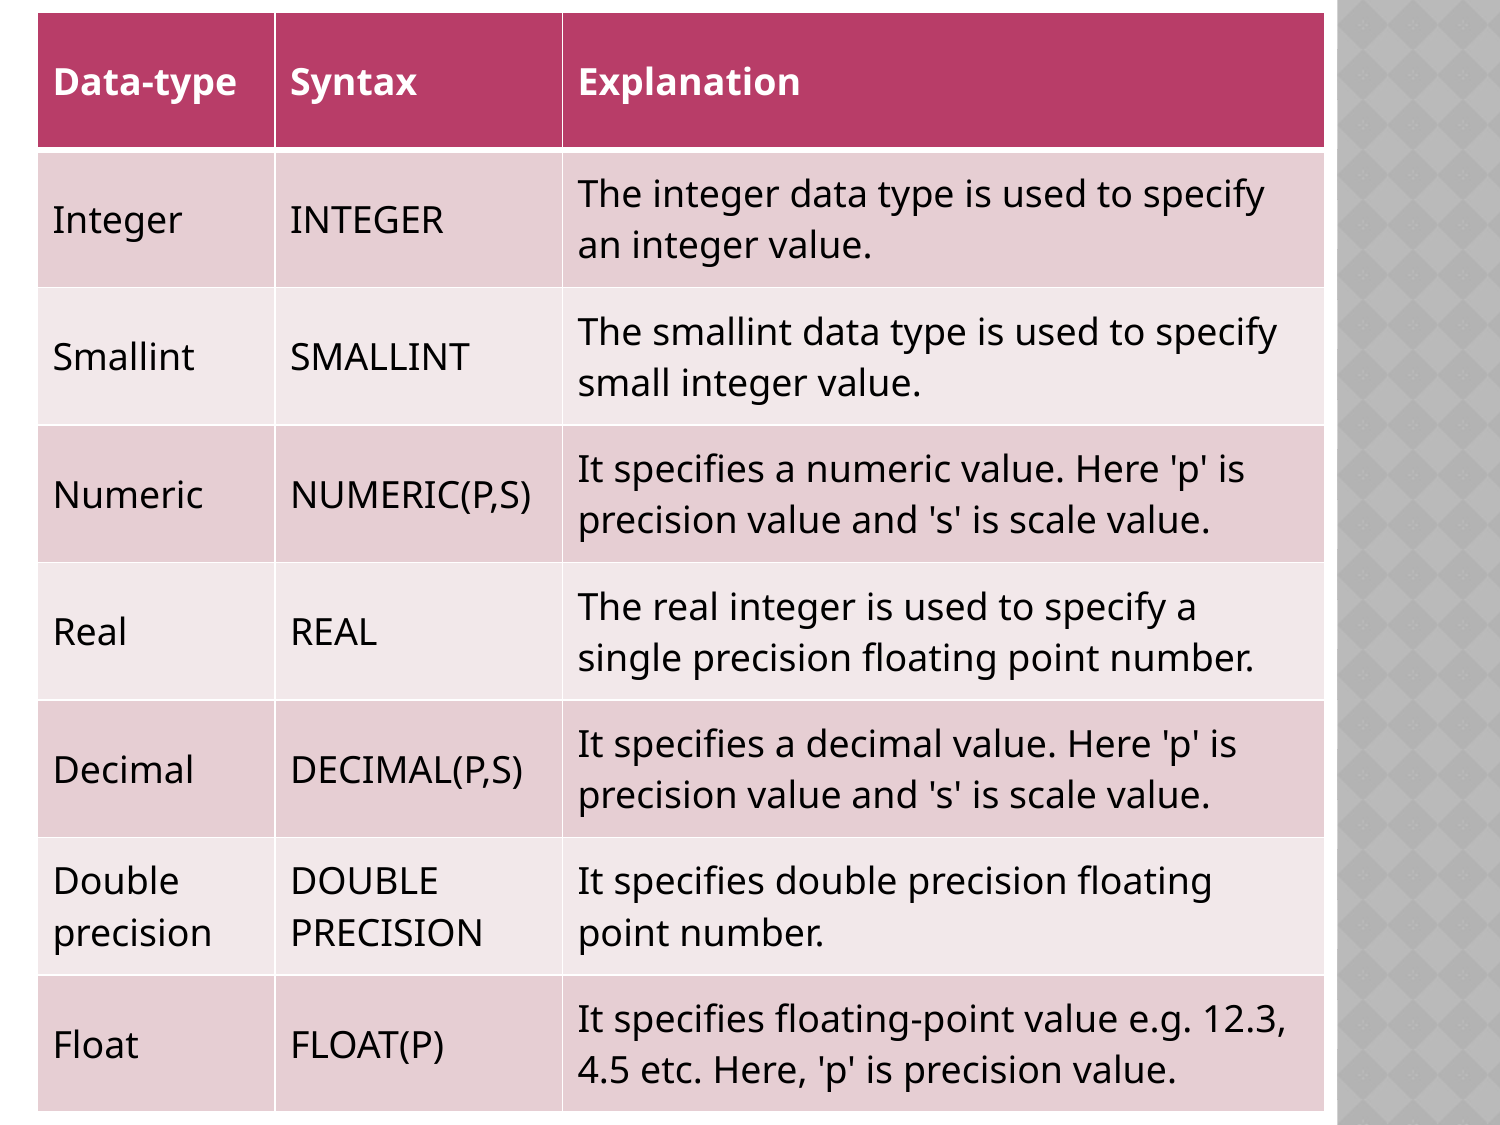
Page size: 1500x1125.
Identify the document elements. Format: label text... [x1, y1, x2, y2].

table_cell It specifies a numeric value. Here 'p' is precision value and 's' is scale value. [563, 426, 1324, 562]
table_cell INTEGER [276, 153, 562, 287]
table_cell Smallint [38, 288, 274, 424]
table_cell FLOAT(P) [276, 976, 562, 1111]
table_header Syntax [276, 13, 562, 147]
table_cell Double precision [38, 838, 274, 974]
table_cell It specifies a decimal value. Here 'p' is precision value and 's' is scale value. [563, 701, 1324, 837]
table_cell Decimal [38, 701, 274, 837]
table_cell Integer [38, 153, 274, 287]
table_cell DOUBLE PRECISION [276, 838, 562, 974]
table_cell The integer data type is used to specify an integer value. [563, 153, 1324, 287]
table_cell Numeric [38, 426, 274, 562]
table_header Explanation [563, 13, 1324, 147]
table_cell SMALLINT [276, 288, 562, 424]
table_cell It specifies floating-point value e.g. 12.3, 4.5 etc. Here, 'p' is precision value. [563, 976, 1324, 1111]
table_cell The real integer is used to specify a single precision floating point number. [563, 563, 1324, 699]
table_cell Float [38, 976, 274, 1111]
table_cell REAL [276, 563, 562, 699]
table_cell DECIMAL(P,S) [276, 701, 562, 837]
table_cell The smallint data type is used to specify small integer value. [563, 288, 1324, 424]
table_header Data-type [38, 13, 274, 147]
table_cell Real [38, 563, 274, 699]
table_cell NUMERIC(P,S) [276, 426, 562, 562]
table_cell It specifies double precision floating point number. [563, 838, 1324, 974]
